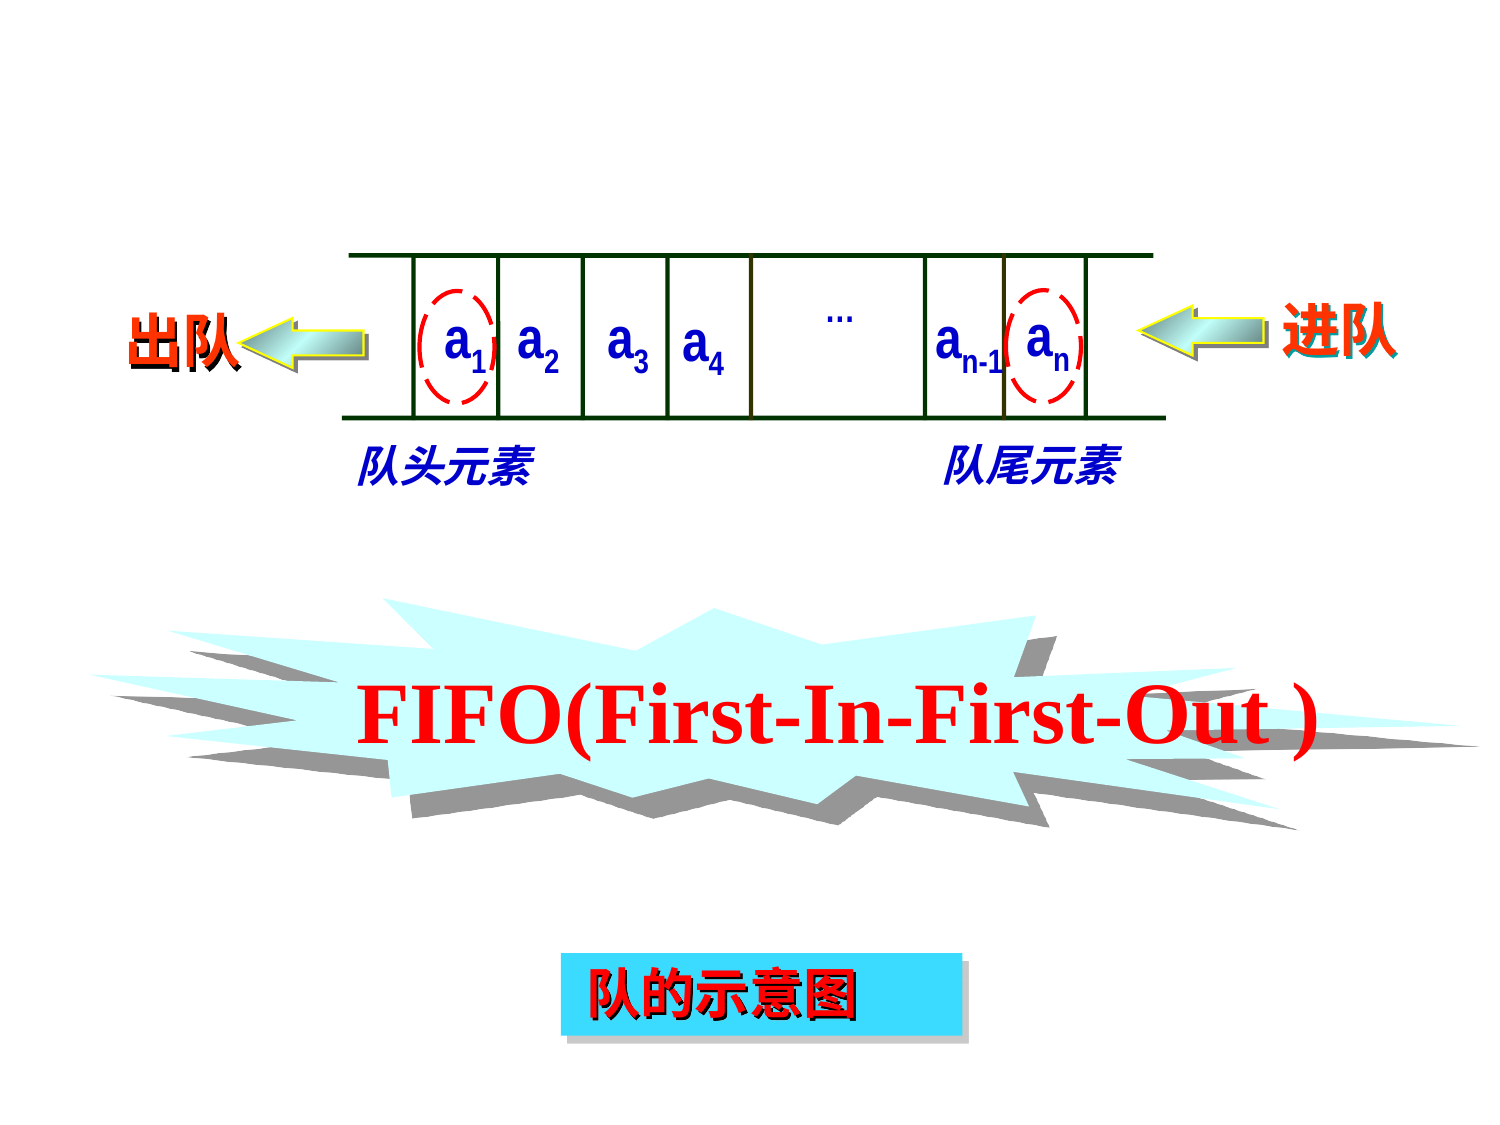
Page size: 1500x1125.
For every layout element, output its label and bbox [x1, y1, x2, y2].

text_box [88, 592, 1467, 831]
text_box [926, 289, 1203, 499]
text_box [560, 952, 1093, 1036]
text_box [340, 290, 616, 500]
text_box [109, 255, 1460, 419]
